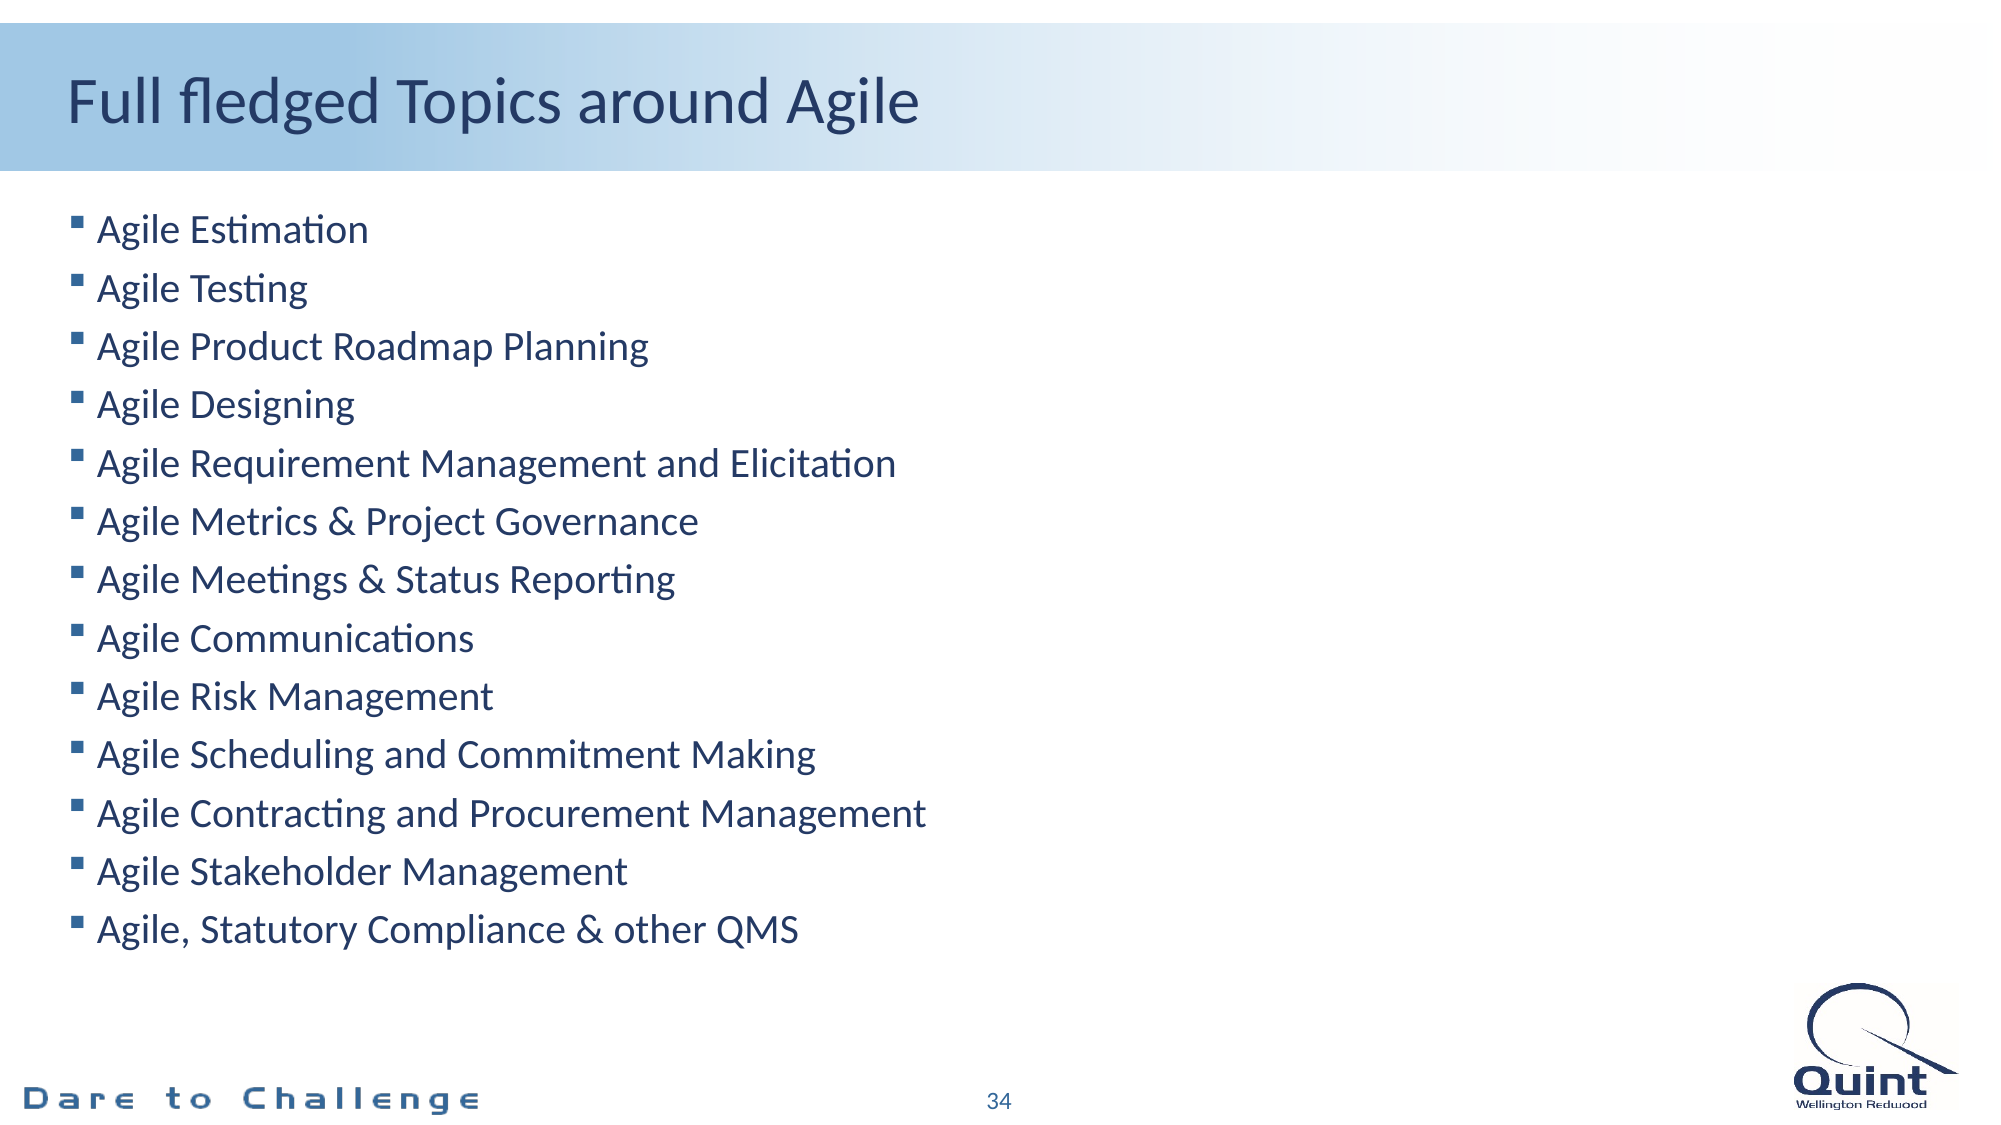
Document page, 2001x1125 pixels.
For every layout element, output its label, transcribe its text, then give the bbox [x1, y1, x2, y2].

picture [1794, 983, 1959, 1110]
title Full fledged Topics around Agile [52, 21, 1947, 173]
list Agile Estimation Agile Testing Agile Product Roadmap Planning Agile Designing Agile Requirement Management and Elicitation Agile Metrics & Project Governance Agile Meetings & Status Reporting Agile Communications Agile Risk Management Agile Scheduling and Commitment Making Agile Contracting and Procurement Management Agile Stakeholder Management Agile, Statutory Compliance & other QMS [52, 194, 1947, 994]
picture [0, 1071, 517, 1125]
slide_number 34 [946, 1073, 1052, 1125]
